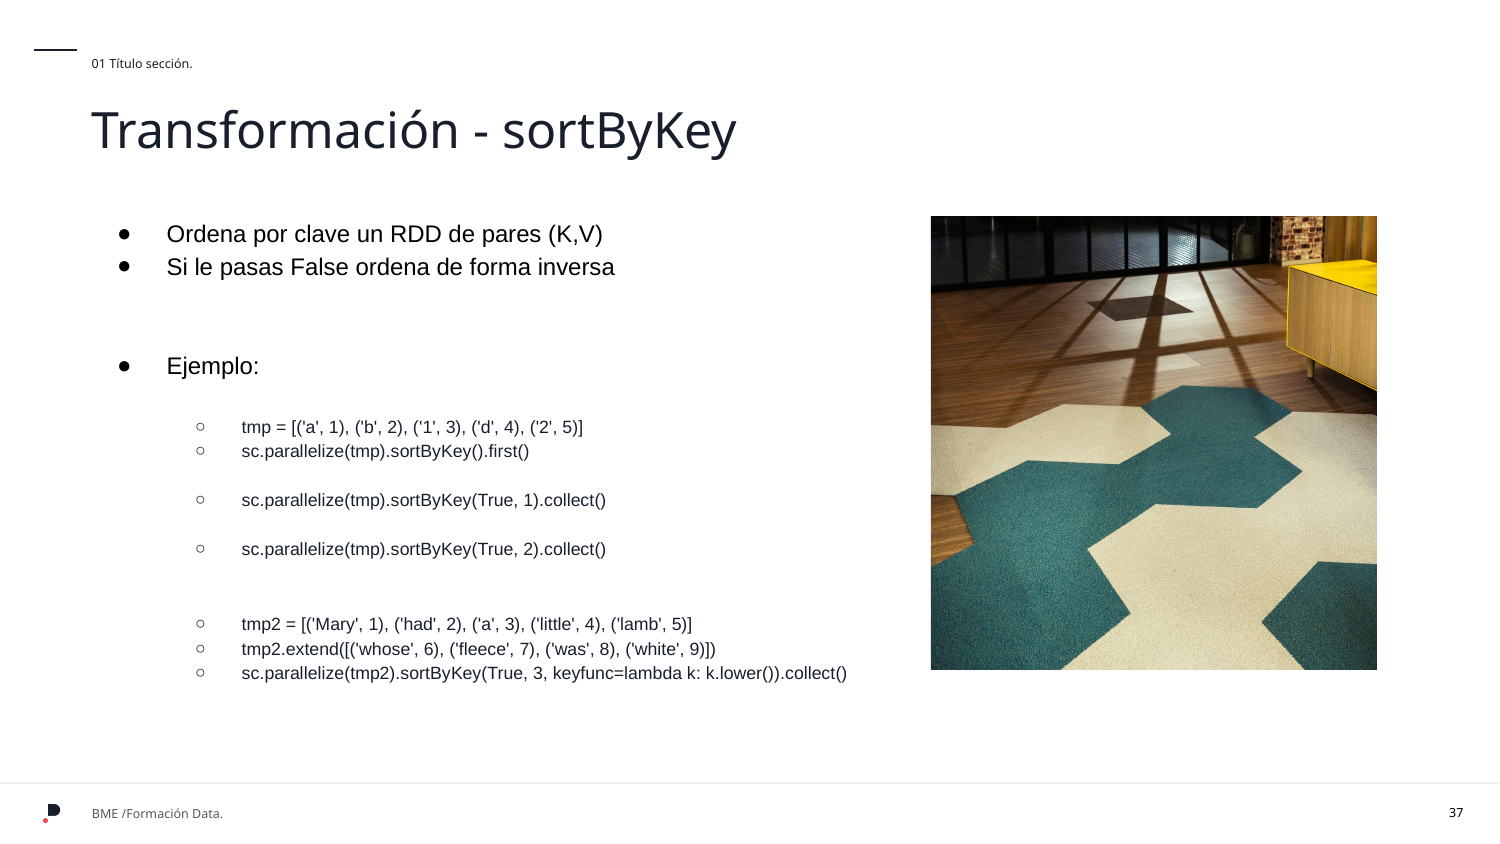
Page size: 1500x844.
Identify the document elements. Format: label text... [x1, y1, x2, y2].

text_box 01 Título sección. [91, 40, 210, 66]
picture [43, 804, 61, 823]
list Ordena por clave un RDD de pares (K,V) Si le pasas False ordena de forma inversa Ejemplo: tmp = [('a', 1), ('b', 2), ('1', 3), ('d', 4), ('2', 5)] sc.parallelize(tmp).sortByKey().first() sc.parallelize(tmp).sortByKey(True, 1).collect() sc.parallelize(tmp).sortByKey(True, 2).collect() tmp2 = [('Mary', 1), ('had', 2), ('a', 3), ('little', 4), ('lamb', 5)] tmp2.extend([('whose', 6), ('fleece', 7), ('was', 8), ('white', 9)]) sc.parallelize(tmp2).sortByKey(True, 3, keyfunc=lambda k: k.lower()).collect() [91, 214, 868, 673]
picture [930, 216, 1378, 671]
text_box Transformación - sortByKey [91, 98, 931, 192]
